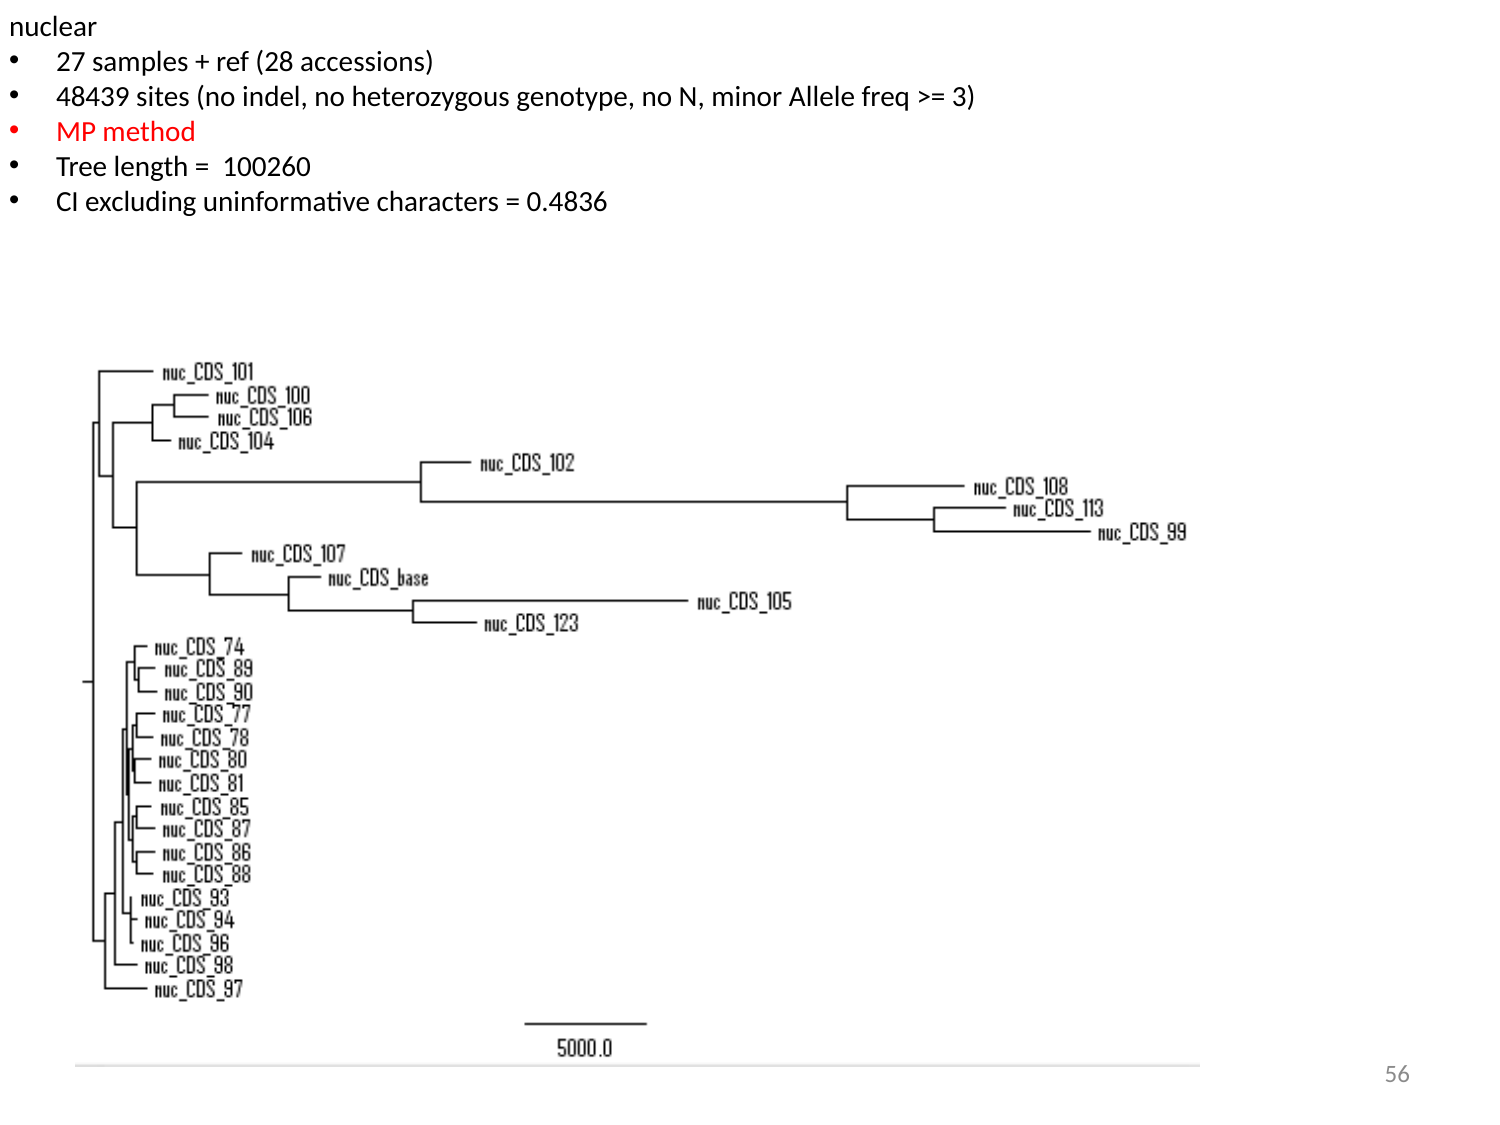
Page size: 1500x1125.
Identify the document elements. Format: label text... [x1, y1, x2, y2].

slide_number 56 [1074, 1042, 1425, 1103]
picture [74, 349, 1201, 1067]
text_box nuclear 27 samples + ref (28 accessions) 48439 sites (no indel, no heterozygous genotype, no N, minor Allele freq >= 3) MP method Tree length = 100260 CI excluding uninformative characters = 0.4836 [0, 0, 1482, 225]
